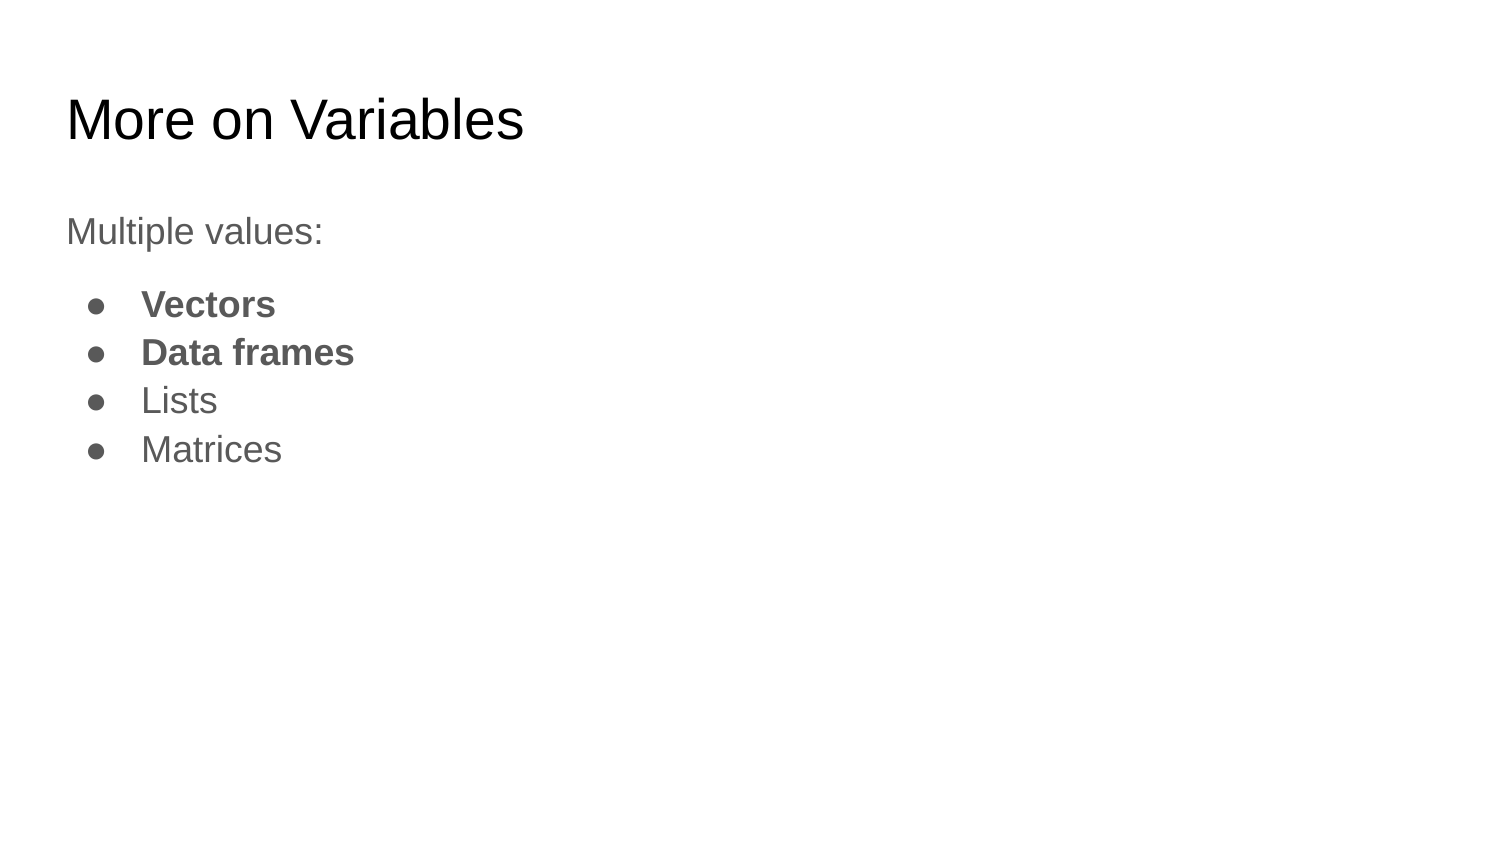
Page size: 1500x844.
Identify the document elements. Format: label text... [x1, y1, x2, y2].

list Multiple values: Vectors Data frames Lists Matrices [51, 189, 1449, 750]
title More on Variables [51, 72, 1449, 167]
